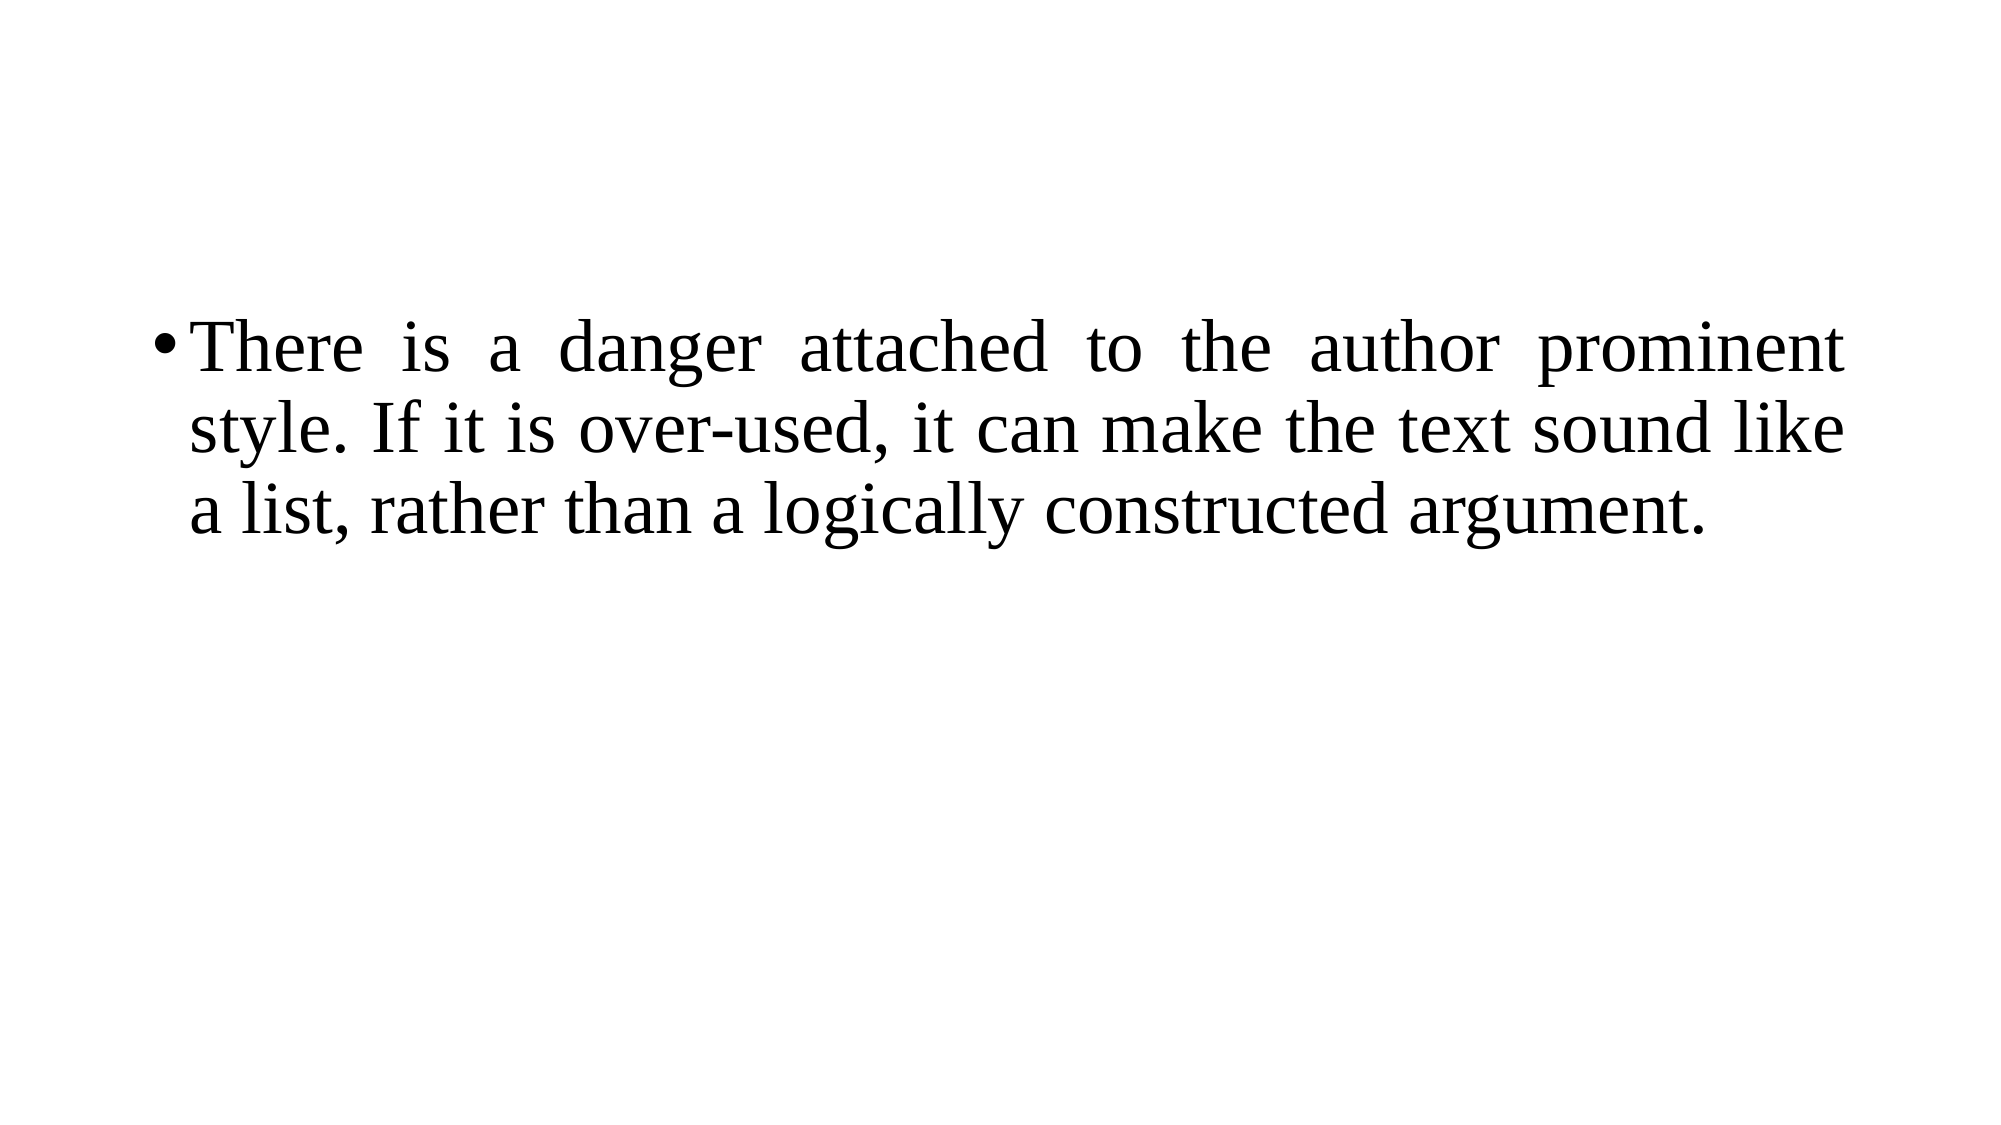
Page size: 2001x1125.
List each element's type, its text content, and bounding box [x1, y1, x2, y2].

list There is a danger attached to the author prominent style. If it is over-used, it can make the text sound like a list, rather than a logically constructed argument. [137, 299, 1863, 1014]
